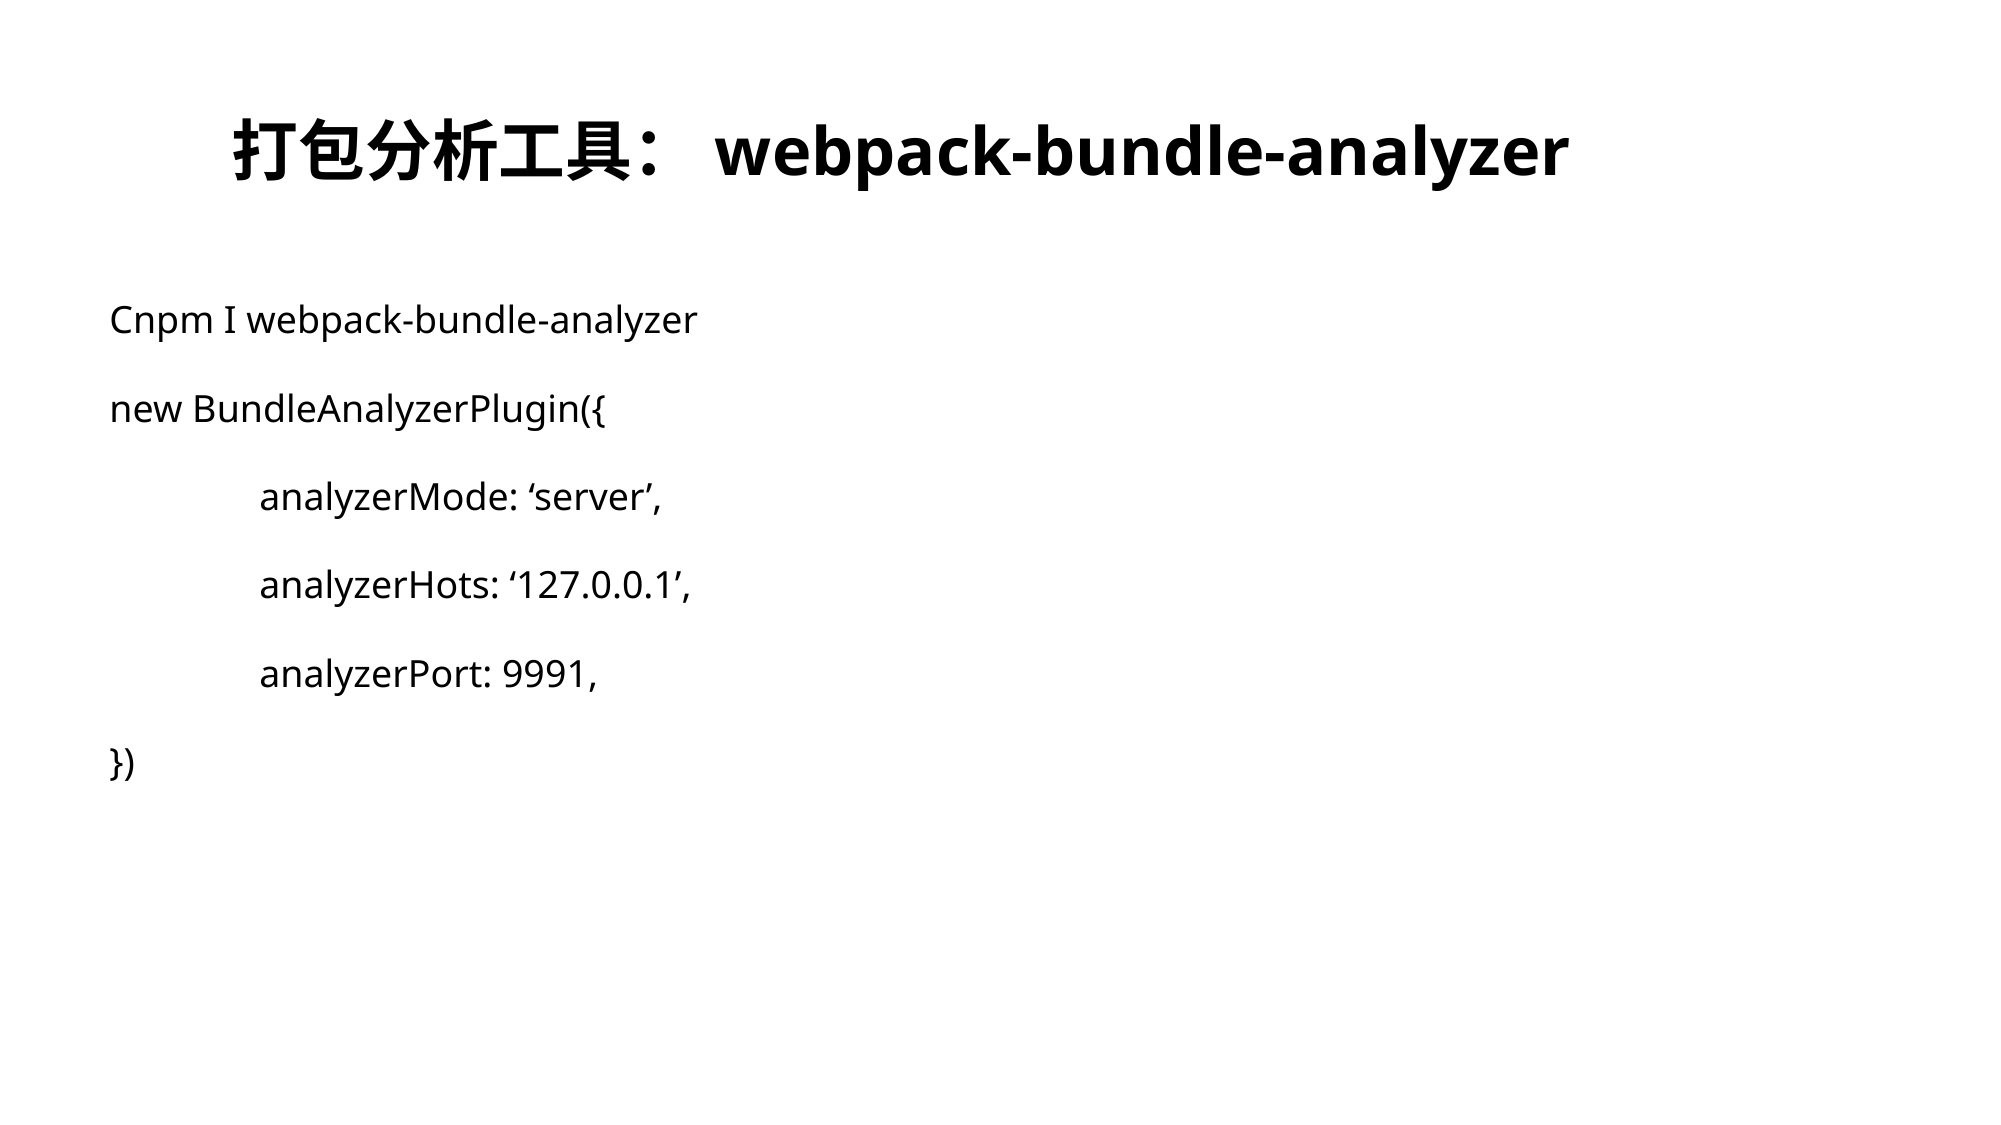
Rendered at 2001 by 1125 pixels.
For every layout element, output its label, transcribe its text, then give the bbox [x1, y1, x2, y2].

title 打包分析工具：webpack-bundle-analyzer [123, 95, 1680, 198]
text_box Cnpm I webpack-bundle-analyzer new BundleAnalyzerPlugin({ analyzerMode: ‘server’, analyzerHots: ‘127.0.0.1’, analyzerPort: 9991, }) [94, 266, 1708, 1050]
